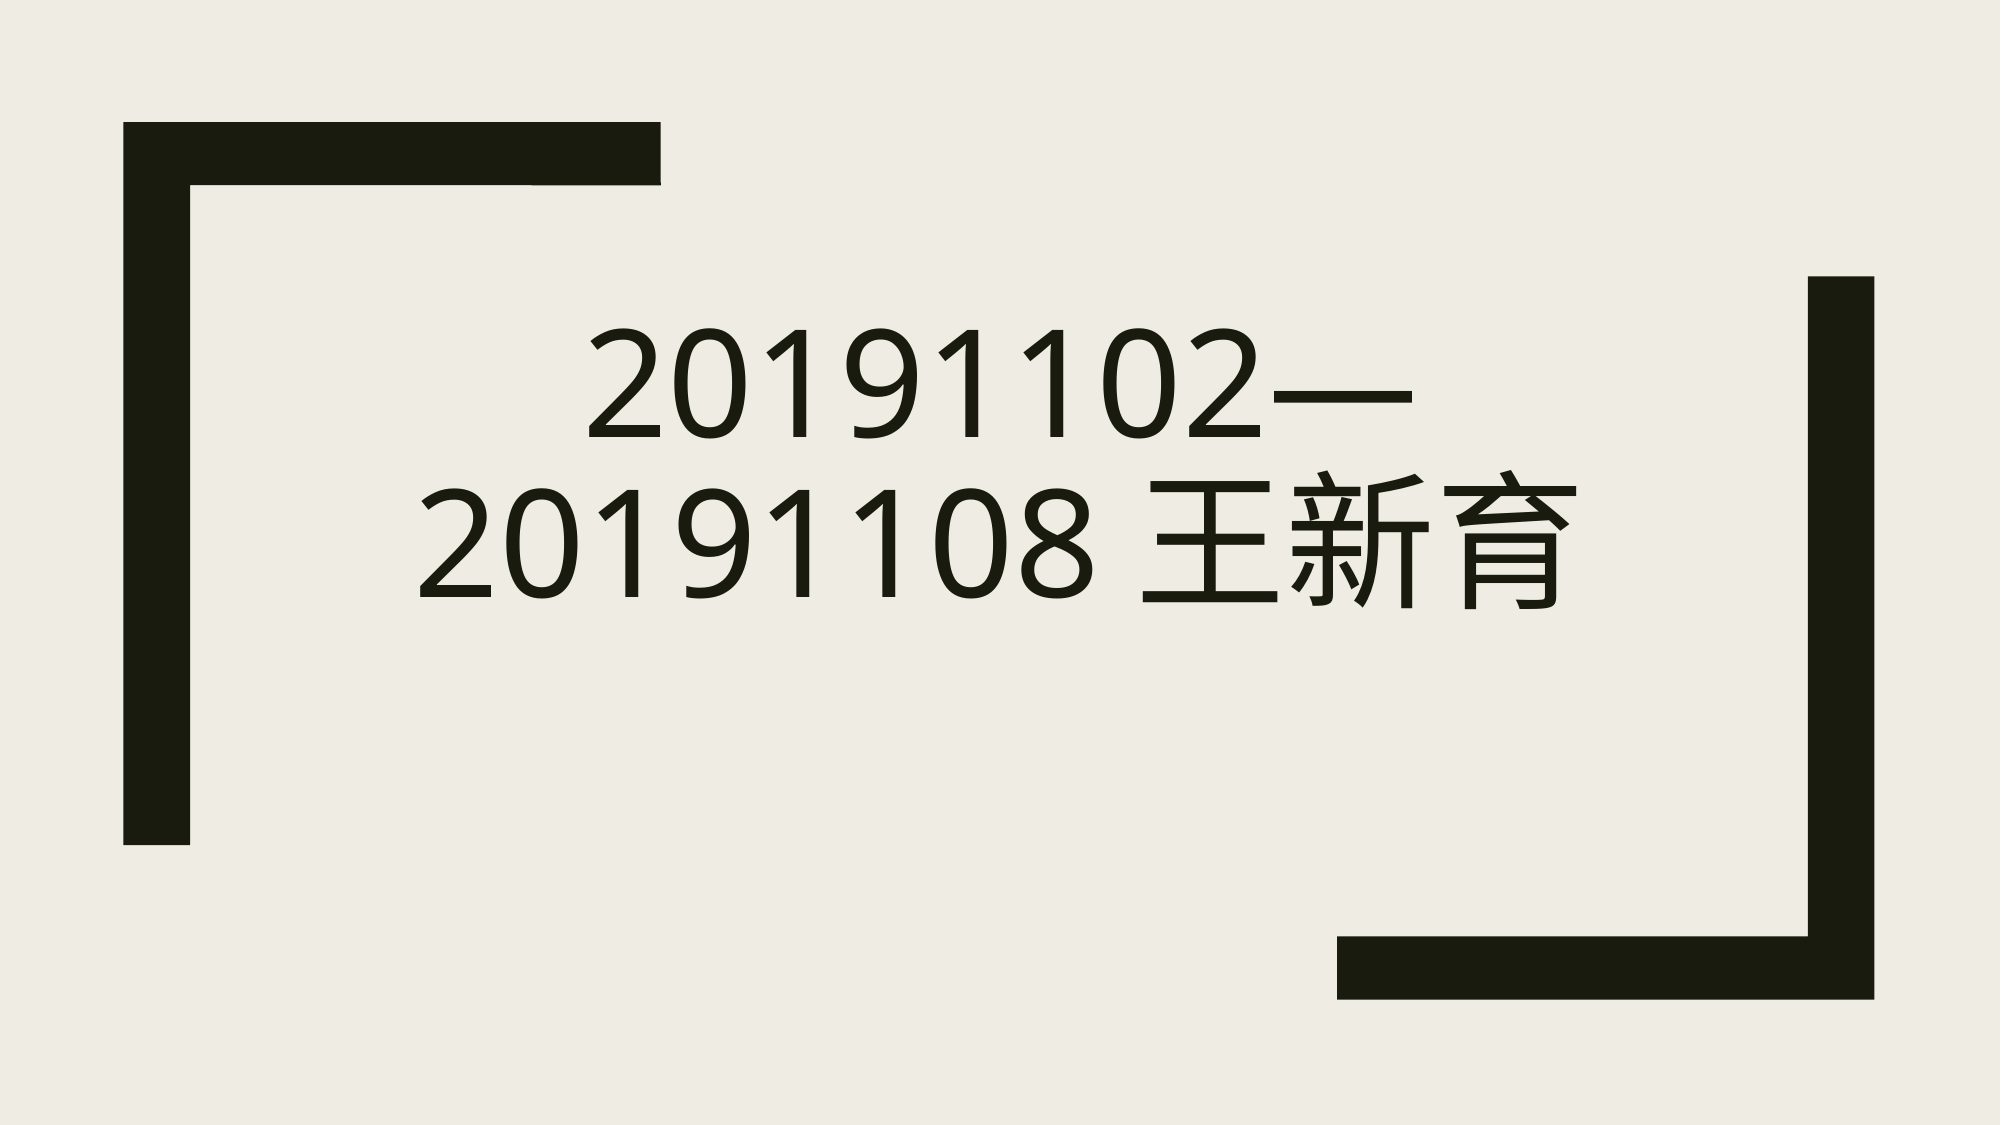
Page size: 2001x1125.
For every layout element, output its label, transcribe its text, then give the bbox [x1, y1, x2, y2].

title 20191102—20191108王新育 [314, 293, 1686, 638]
